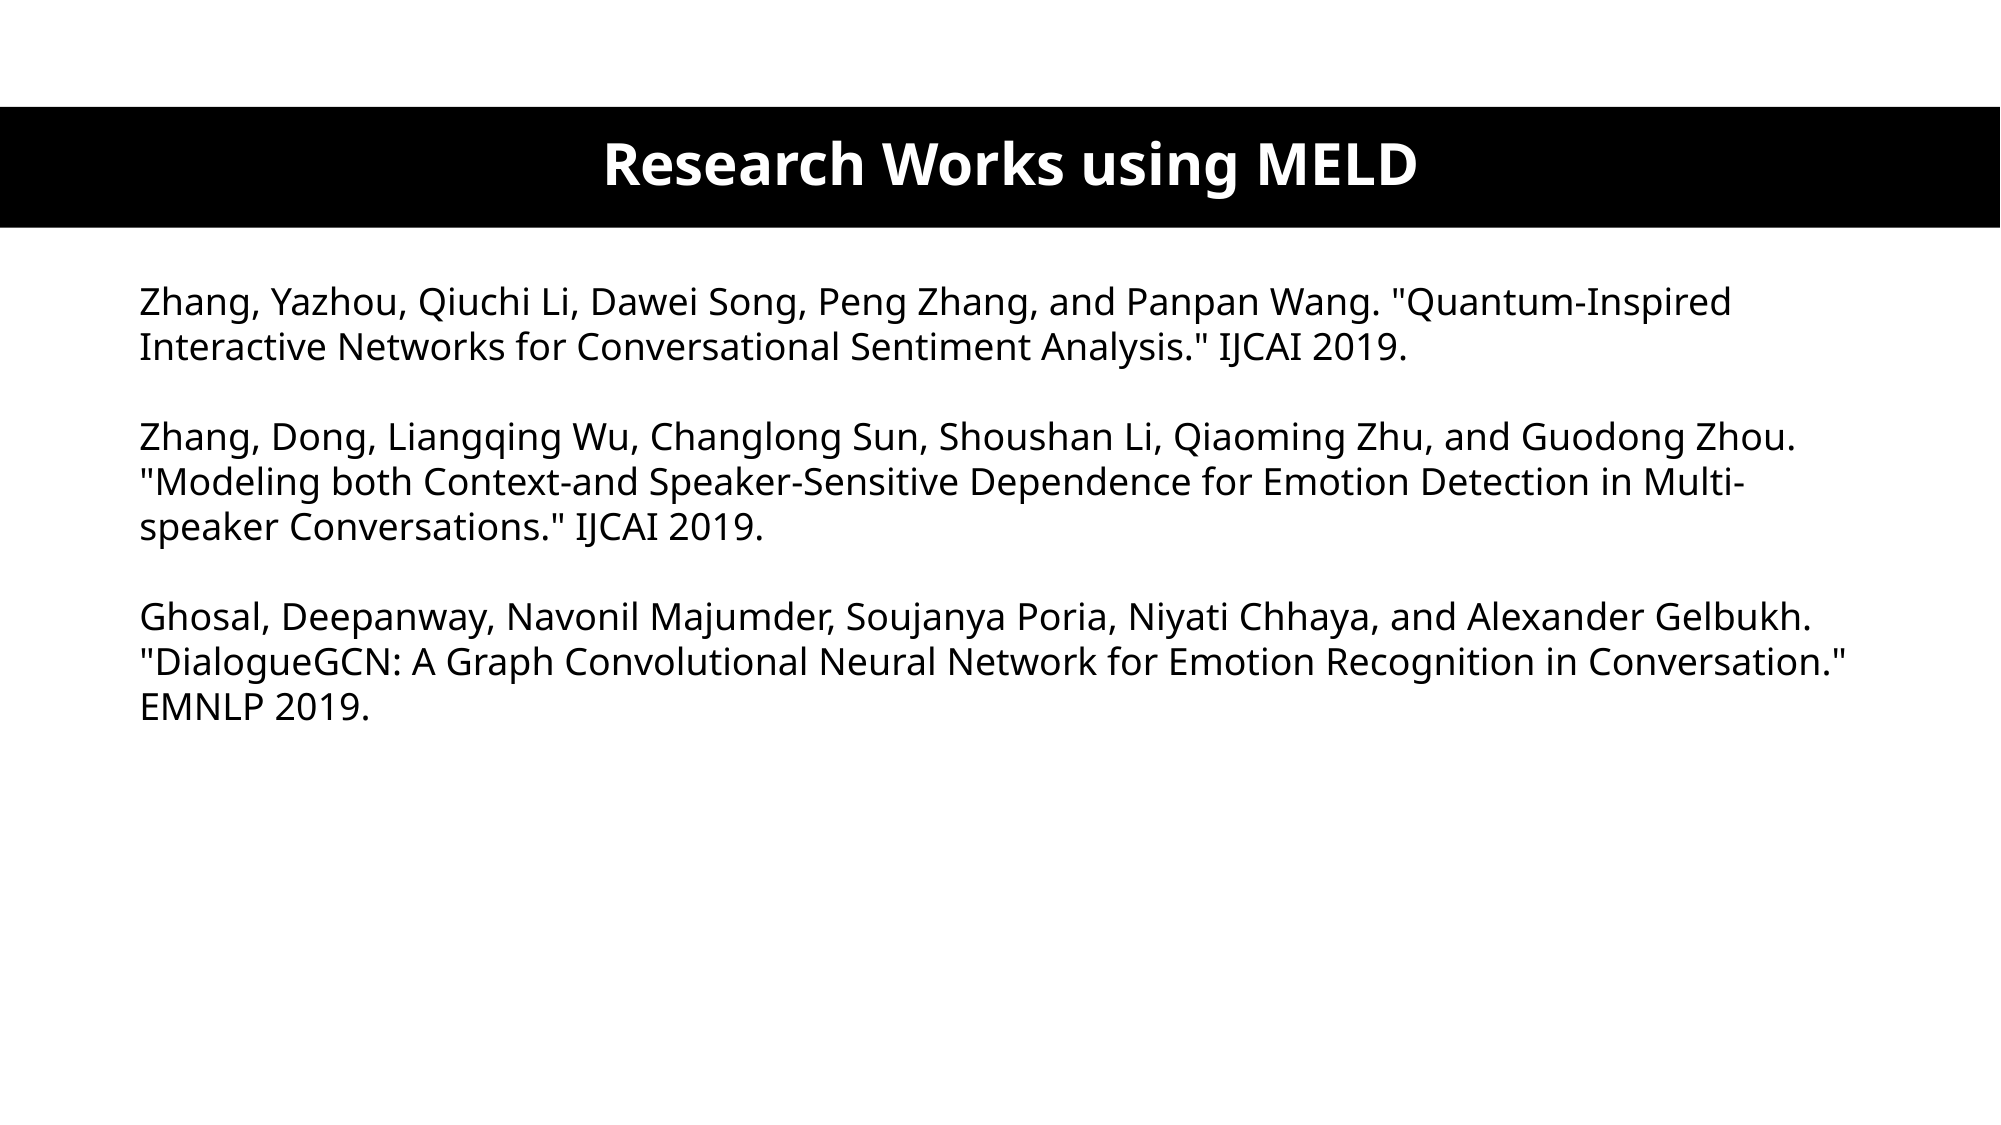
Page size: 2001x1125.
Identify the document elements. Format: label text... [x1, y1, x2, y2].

text_box Zhang, Yazhou, Qiuchi Li, Dawei Song, Peng Zhang, and Panpan Wang. "Quantum-Inspired Interactive Networks for Conversational Sentiment Analysis." IJCAI 2019. Zhang, Dong, Liangqing Wu, Changlong Sun, Shoushan Li, Qiaoming Zhu, and Guodong Zhou. "Modeling both Context-and Speaker-Sensitive Dependence for Emotion Detection in Multi-speaker Conversations." IJCAI 2019. Ghosal, Deepanway, Navonil Majumder, Soujanya Poria, Niyati Chhaya, and Alexander Gelbukh. "DialogueGCN: A Graph Convolutional Neural Network for Emotion Recognition in Conversation." EMNLP 2019. [124, 271, 1876, 736]
title Research Works using MELD [91, 105, 1931, 228]
text_box [0, 106, 2000, 229]
